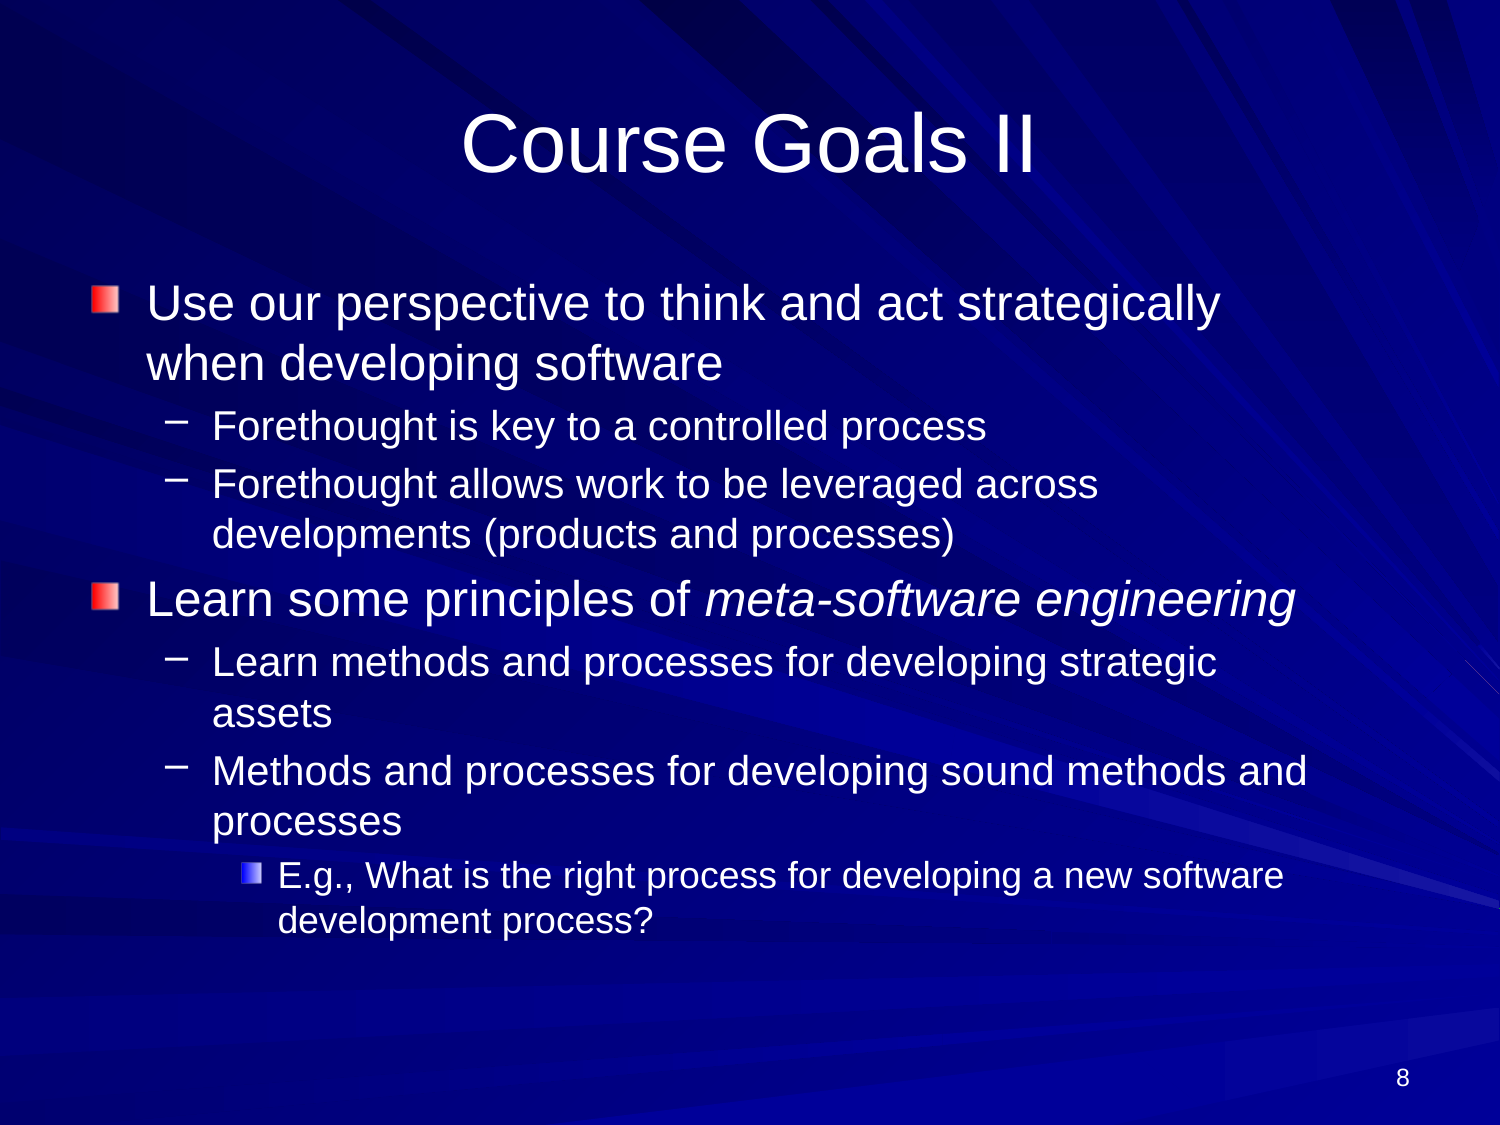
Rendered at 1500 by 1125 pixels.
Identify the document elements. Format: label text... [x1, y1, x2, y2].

list Use our perspective to think and act strategically when developing software Forethought is key to a controlled process Forethought allows work to be leveraged across developments (products and processes) Learn some principles of meta-software engineering Learn methods and processes for developing strategic assets Methods and processes for developing sound methods and processes E.g., What is the right process for developing a new software development process? [74, 262, 1351, 1001]
picture [90, 581, 122, 613]
picture [240, 861, 264, 886]
slide_number 8 [1074, 1023, 1426, 1100]
title Course Goals II [74, 45, 1426, 234]
picture [90, 284, 122, 316]
